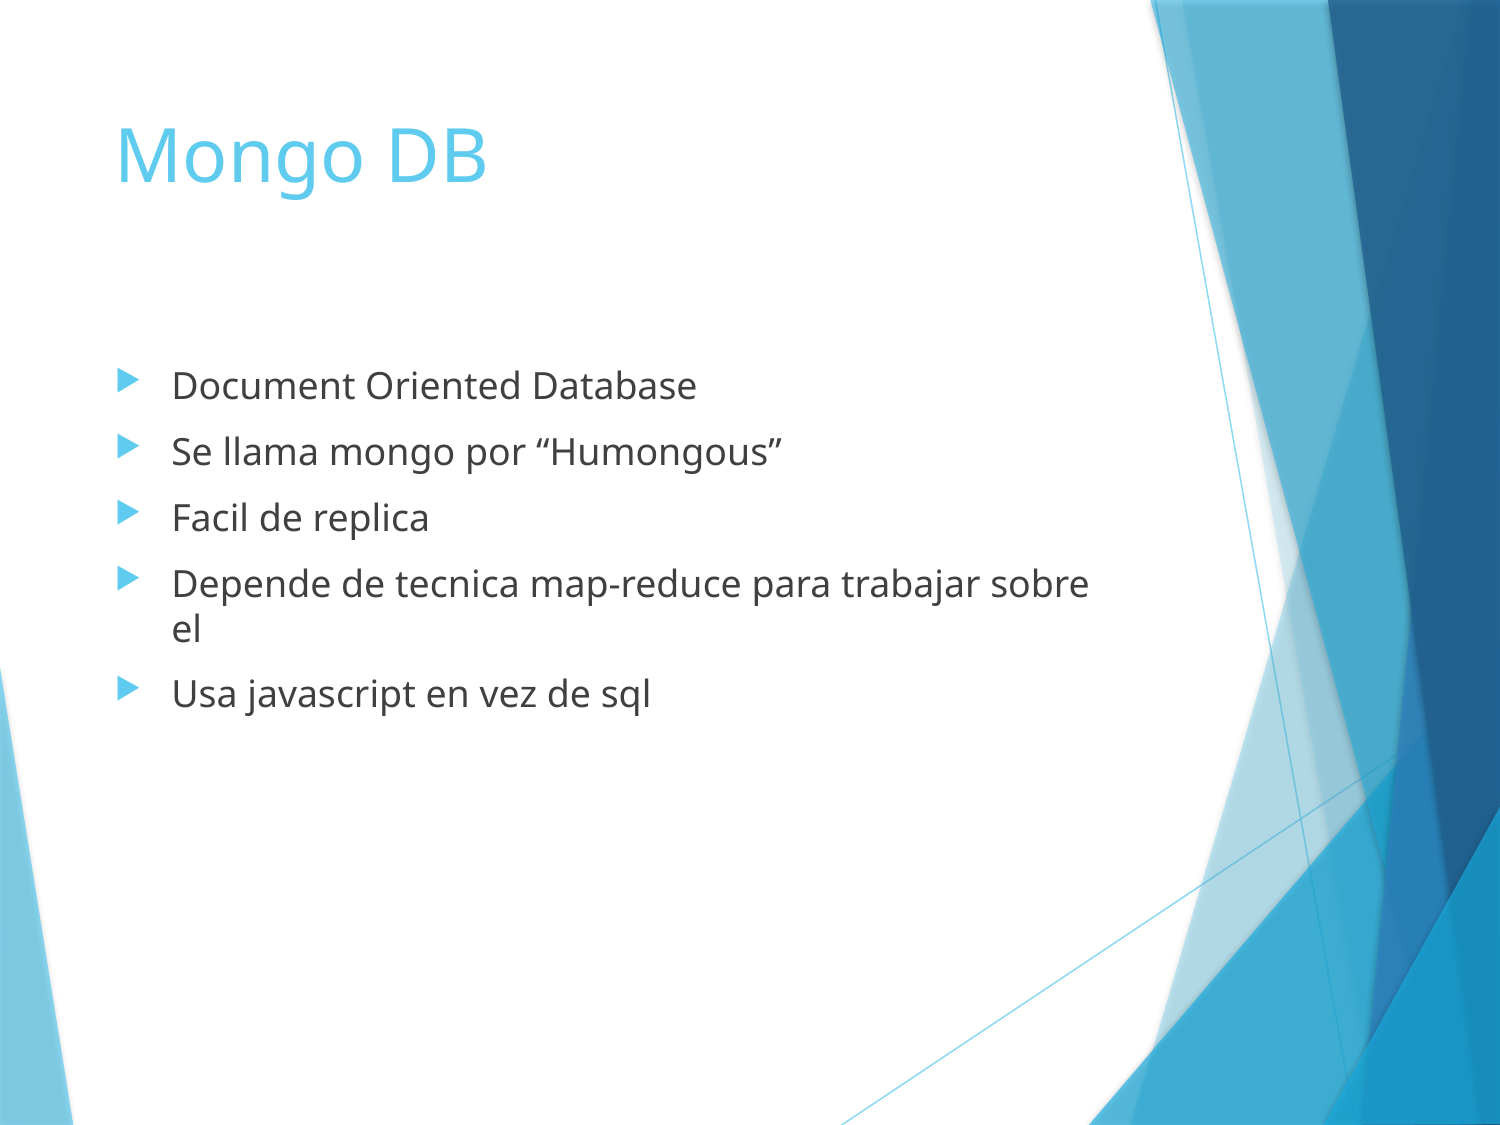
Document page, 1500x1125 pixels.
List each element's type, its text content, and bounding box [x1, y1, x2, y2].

list Document Oriented Database Se llama mongo por “Humongous” Facil de replica Depende de tecnica map-reduce para trabajar sobre el Usa javascript en vez de sql [99, 354, 1142, 992]
title Mongo DB [99, 99, 1142, 317]
